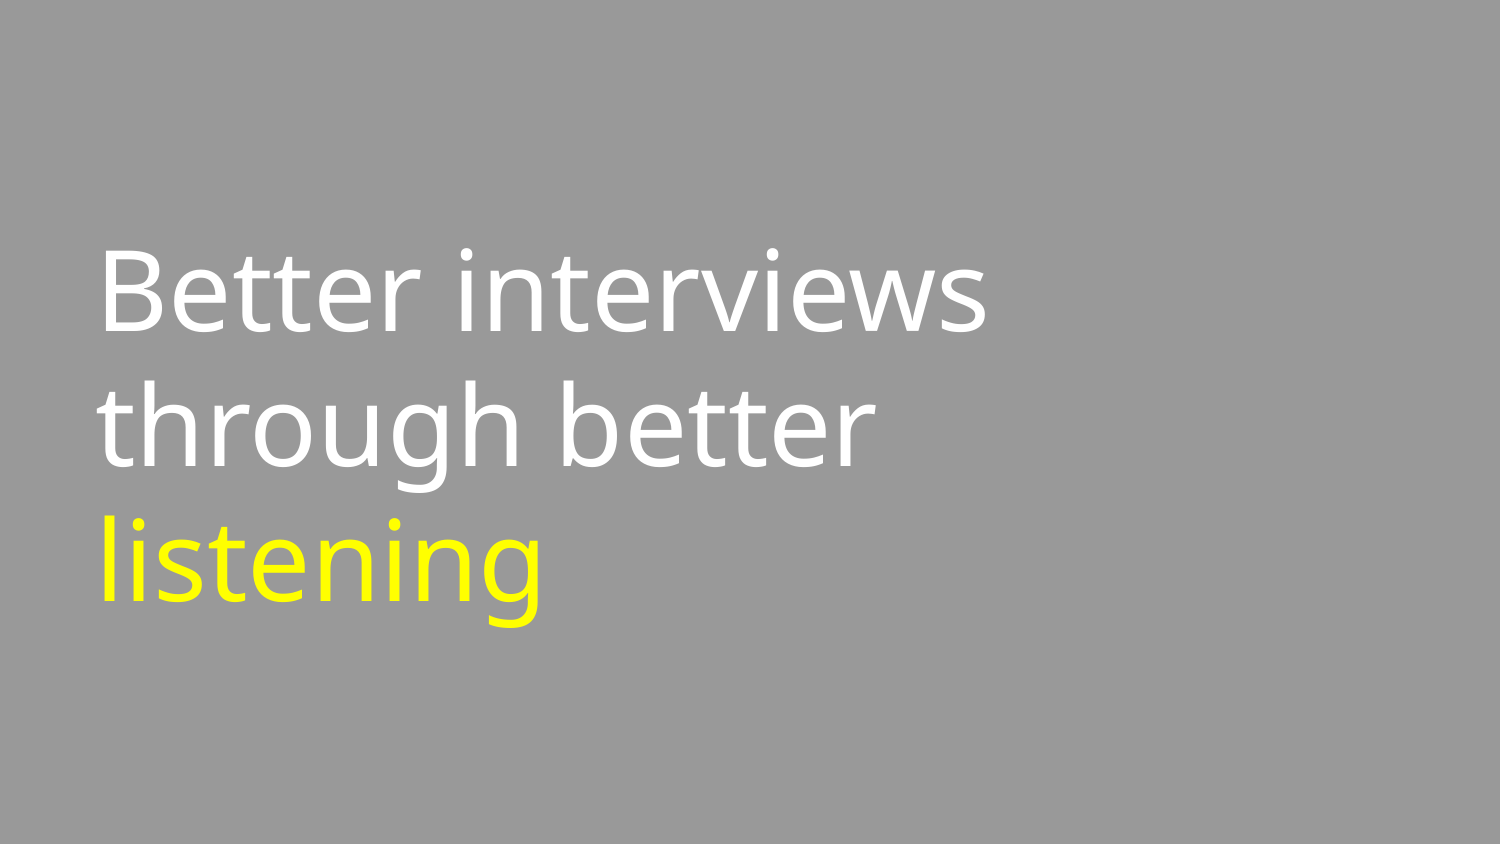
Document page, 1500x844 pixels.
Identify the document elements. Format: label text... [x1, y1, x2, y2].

title Better interviews through better listening [80, 86, 1012, 757]
